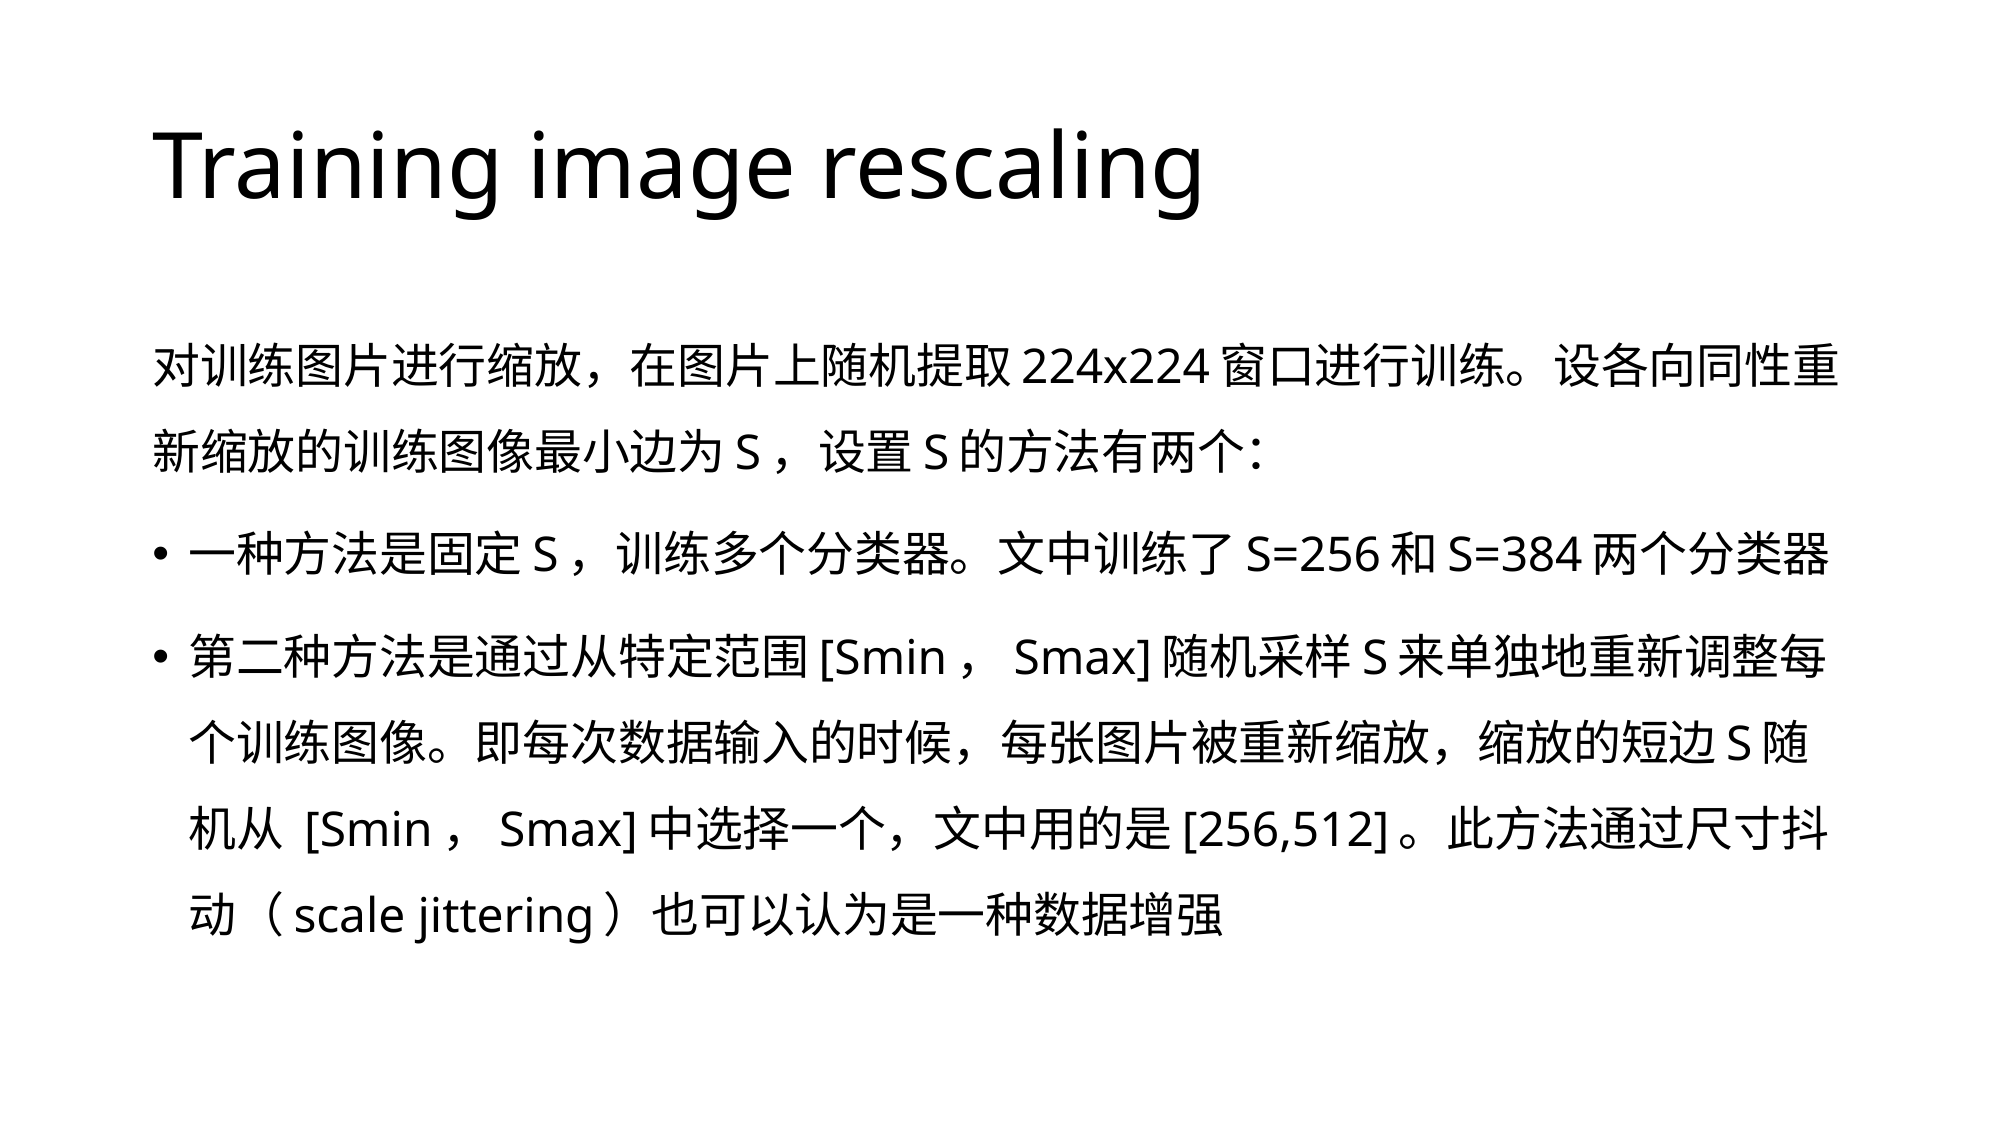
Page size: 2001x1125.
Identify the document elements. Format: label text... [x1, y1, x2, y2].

list 对训练图片进行缩放，在图片上随机提取224x224窗口进行训练。设各向同性重新缩放的训练图像最小边为S，设置S的方法有两个： 一种方法是固定S，训练多个分类器。文中训练了S=256和S=384两个分类器 第二种方法是通过从特定范围[Smin，Smax]随机采样S来单独地重新调整每个训练图像。即每次数据输入的时候，每张图片被重新缩放，缩放的短边S随机从 [Smin，Smax]中选择一个，文中用的是[256,512]。此方法通过尺寸抖动（scale jittering）也可以认为是一种数据增强 [137, 299, 1863, 1014]
title Training image rescaling [137, 59, 1863, 278]
